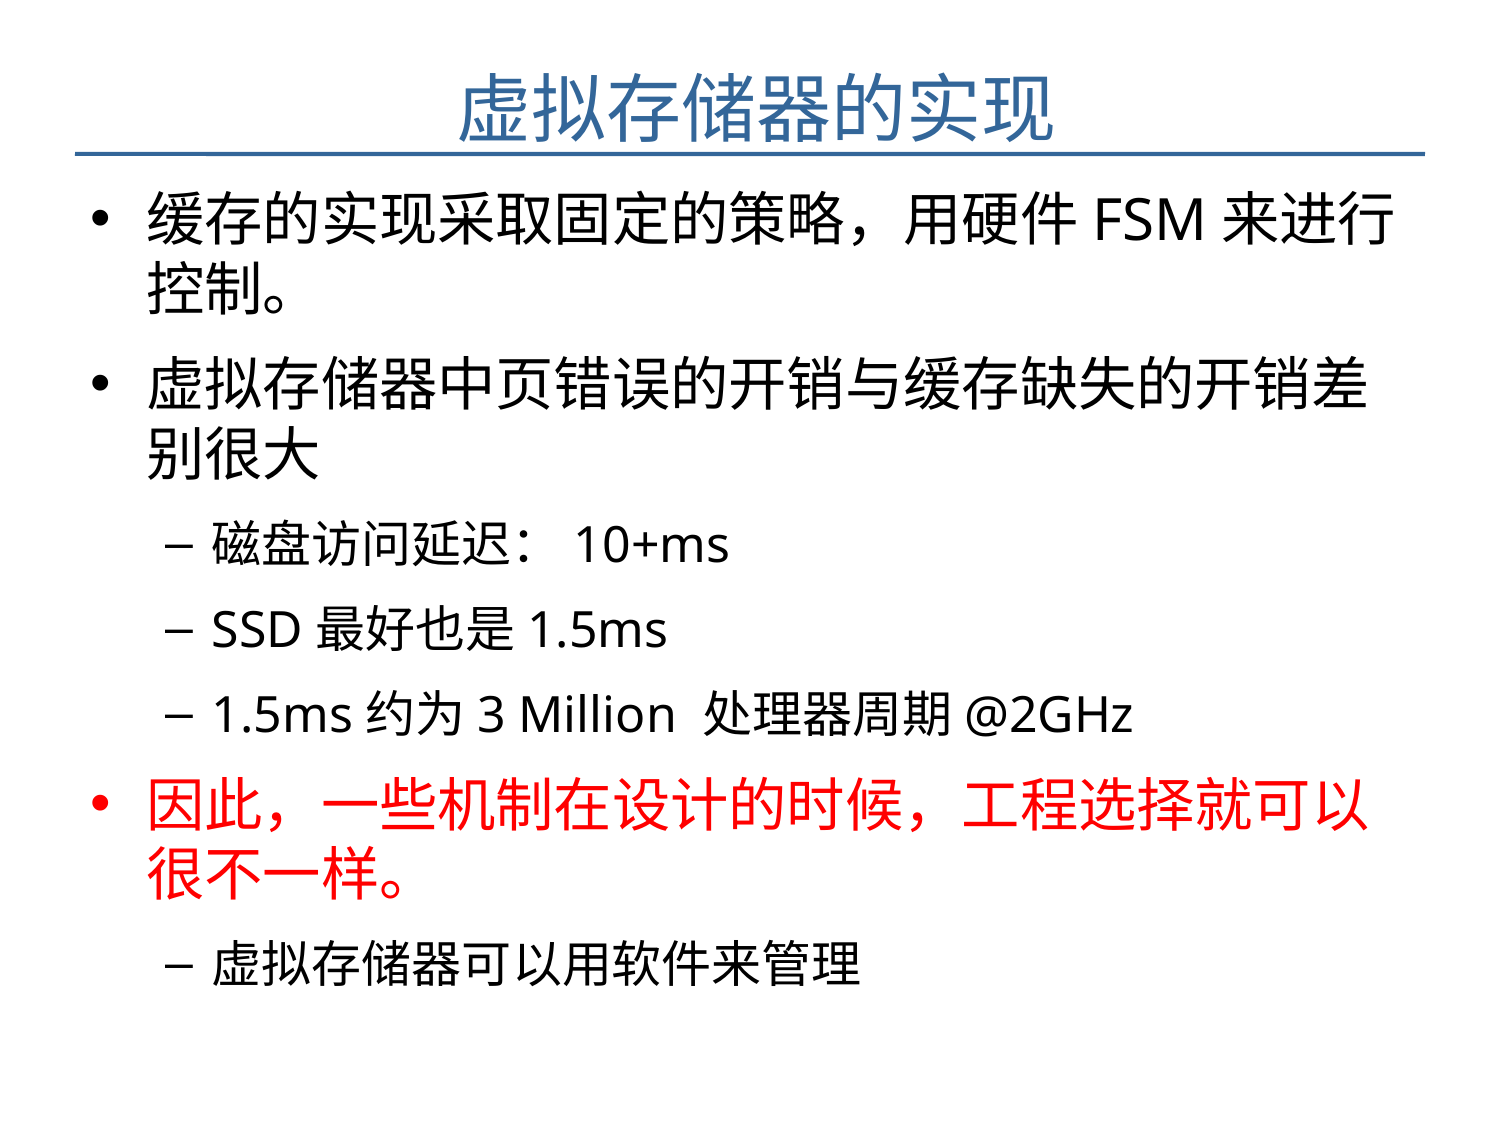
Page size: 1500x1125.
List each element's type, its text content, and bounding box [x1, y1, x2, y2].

title 虚拟存储器的实现 [75, 45, 1438, 168]
list 缓存的实现采取固定的策略，用硬件FSM来进行控制。 虚拟存储器中页错误的开销与缓存缺失的开销差别很大 磁盘访问延迟：10+ms SSD最好也是1.5ms 1.5ms约为3 Million 处理器周期@2GHz 因此，一些机制在设计的时候，工程选择就可以很不一样。 虚拟存储器可以用软件来管理 [75, 174, 1425, 1088]
